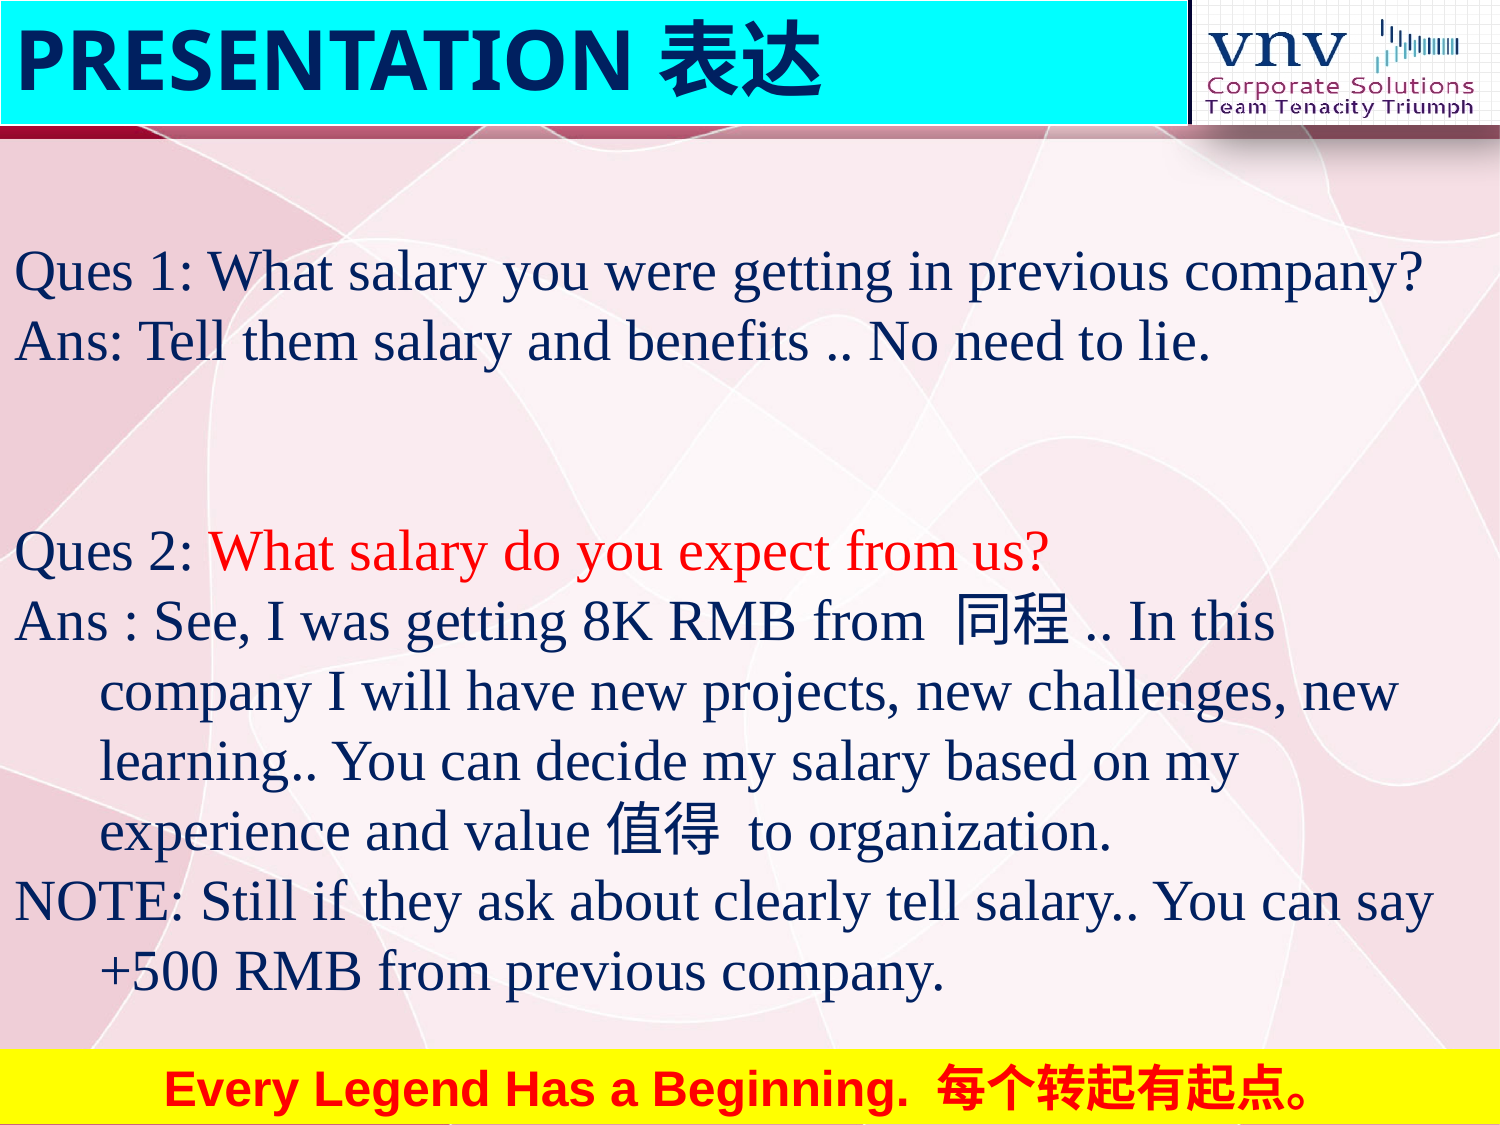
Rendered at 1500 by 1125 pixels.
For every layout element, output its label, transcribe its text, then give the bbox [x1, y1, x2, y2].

text_box PRESENTATION表达 [0, 0, 1085, 99]
picture [0, 0, 1500, 1049]
text_box Ques 1: What salary you were getting in previous company? Ans: Tell them salary and benefits .. No need to lie. Ques 2: What salary do you expect from us? Ans : See, I was getting 8K RMB from 同程.. In this company I will have new projects, new challenges, new learning.. You can decide my salary based on my experience and value值得 to organization. NOTE: Still if they ask about clearly tell salary.. You can say +500 RMB from previous company. [0, 224, 1475, 1010]
text_box Every Legend Has a Beginning. 每个转起有起点。 [0, 1049, 1500, 1124]
